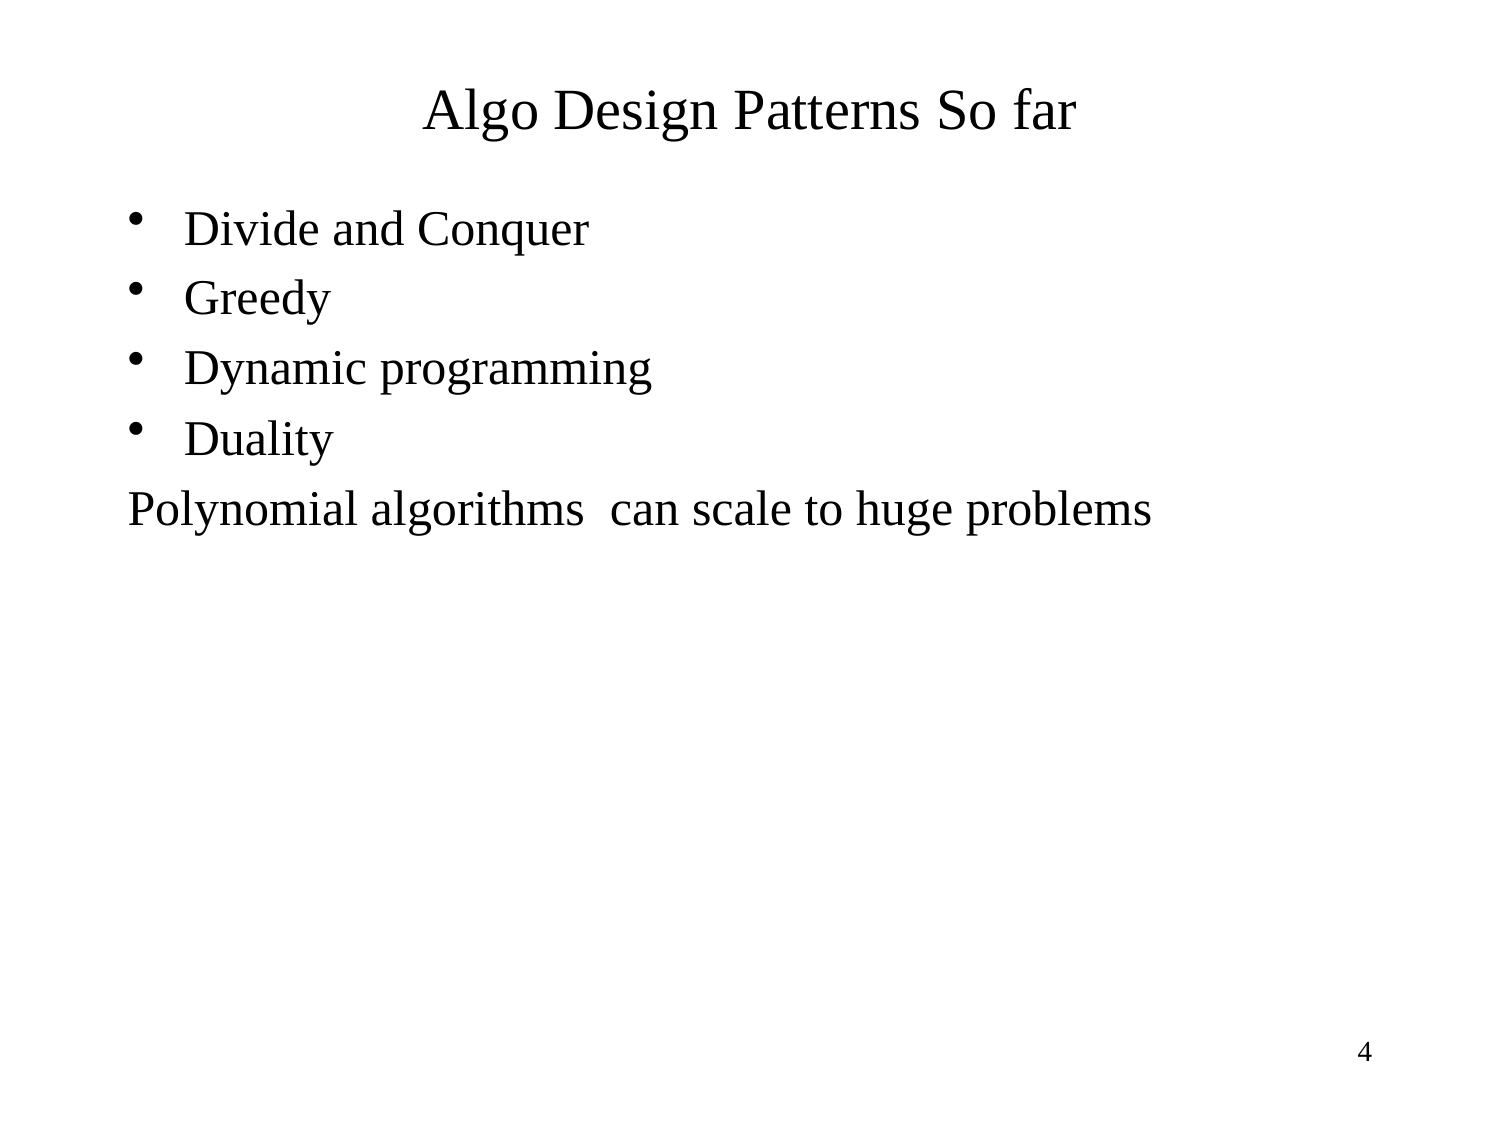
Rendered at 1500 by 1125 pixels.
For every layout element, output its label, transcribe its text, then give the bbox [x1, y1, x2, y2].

title Algo Design Patterns So far [112, 62, 1388, 150]
slide_number 4 [1074, 1025, 1388, 1100]
